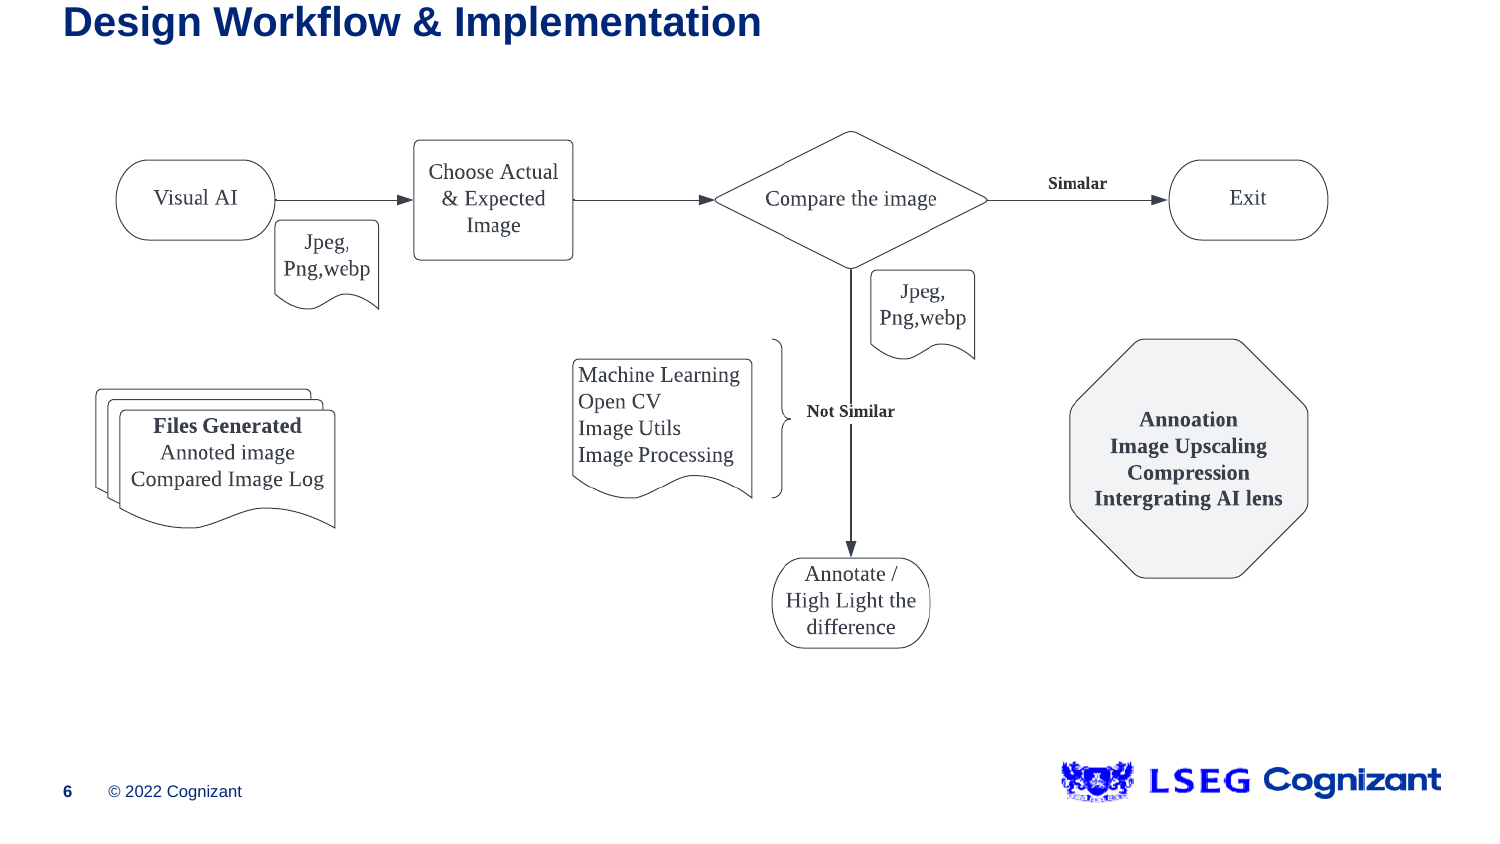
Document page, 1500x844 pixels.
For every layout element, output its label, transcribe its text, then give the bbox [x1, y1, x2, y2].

slide_number 6 [63, 780, 101, 801]
title Design Workflow & Implementation [63, 0, 1444, 103]
footer © 2022 Cognizant [108, 770, 859, 801]
picture [1013, 745, 1457, 817]
picture [56, 90, 1367, 687]
